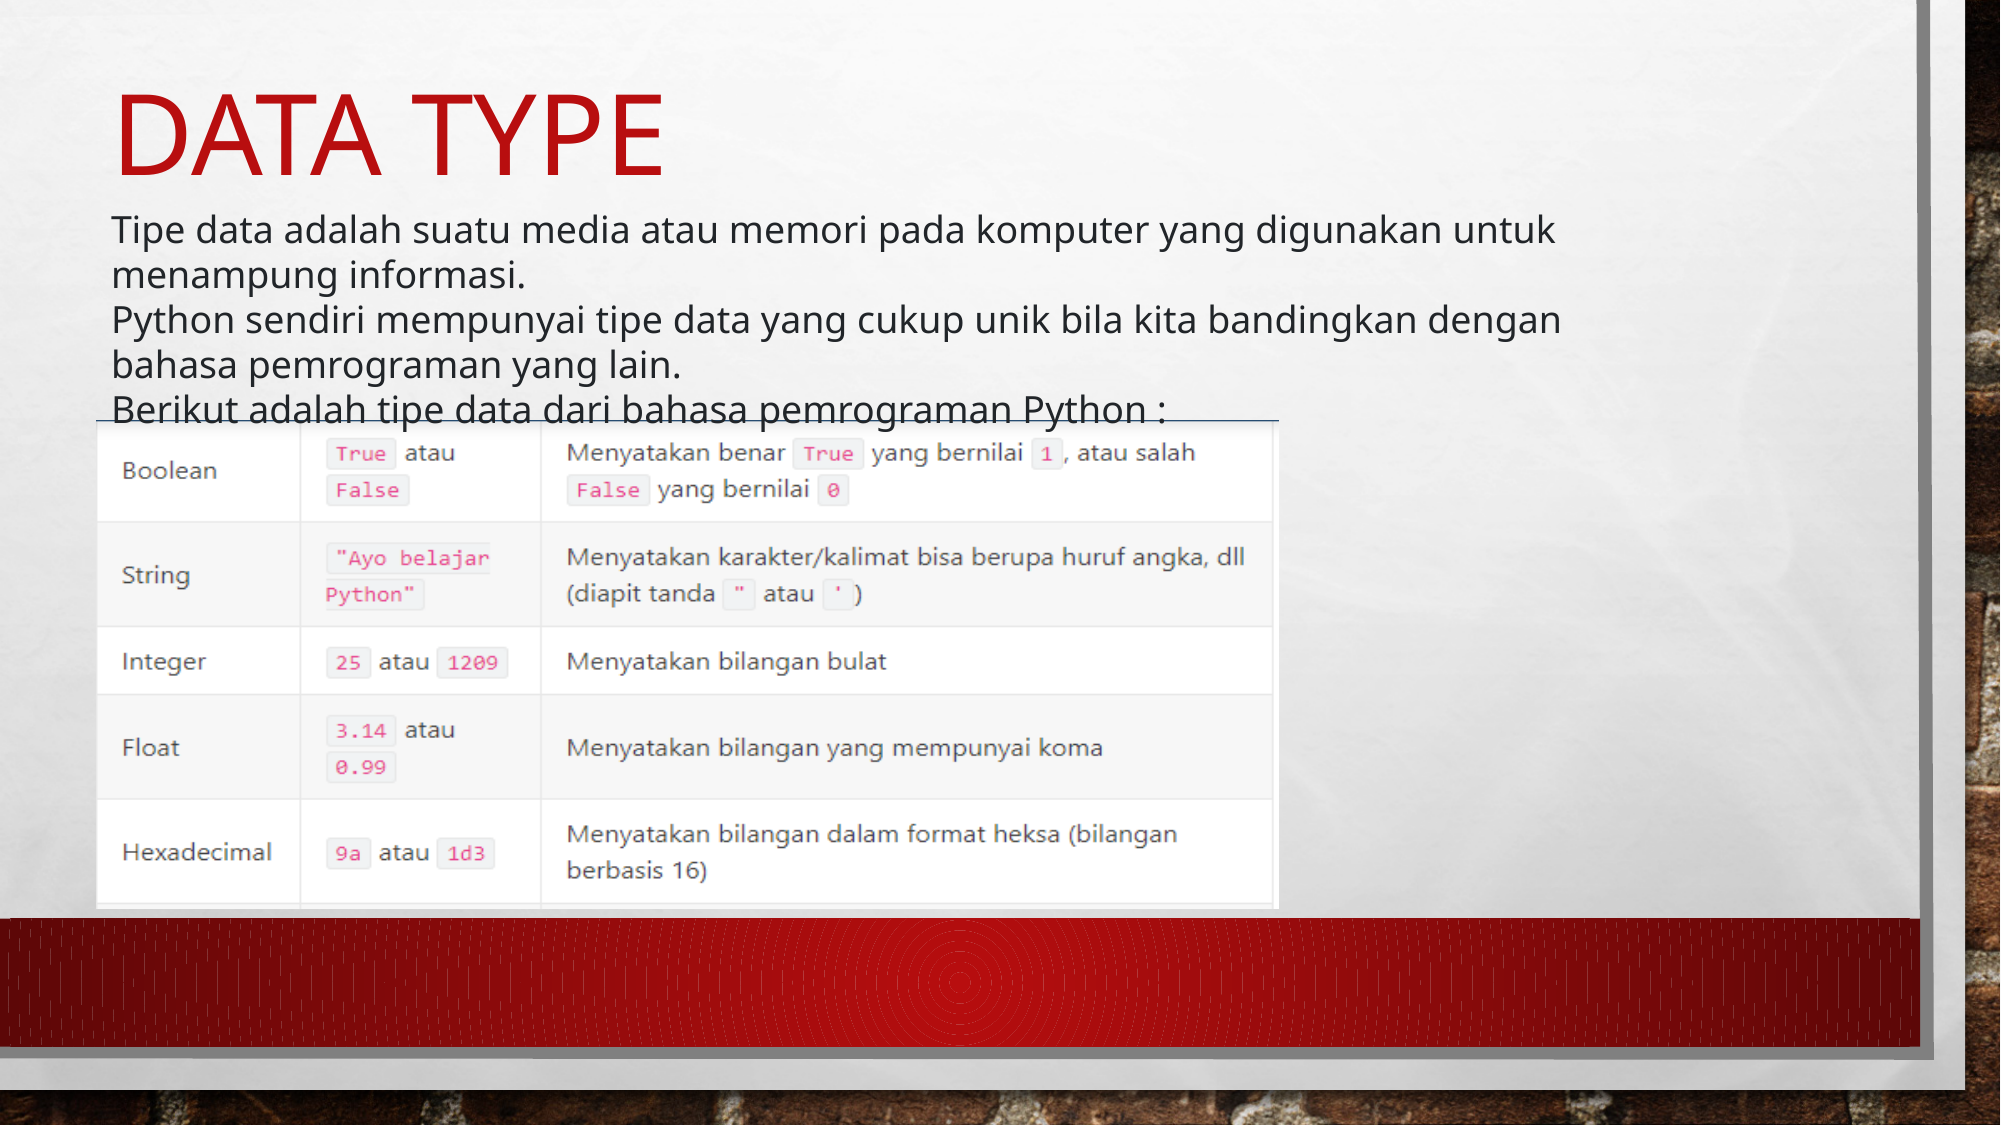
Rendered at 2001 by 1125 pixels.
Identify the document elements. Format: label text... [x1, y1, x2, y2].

text_box Tipe data adalah suatu media atau memori pada komputer yang digunakan untuk menampung informasi. Python sendiri mempunyai tipe data yang cukup unik bila kita bandingkan dengan bahasa pemrograman yang lain. Berikut adalah tipe data dari bahasa pemrograman Python : [96, 198, 1647, 439]
title Data type [96, 44, 1802, 234]
picture [0, 0, 2000, 1125]
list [96, 420, 1279, 910]
